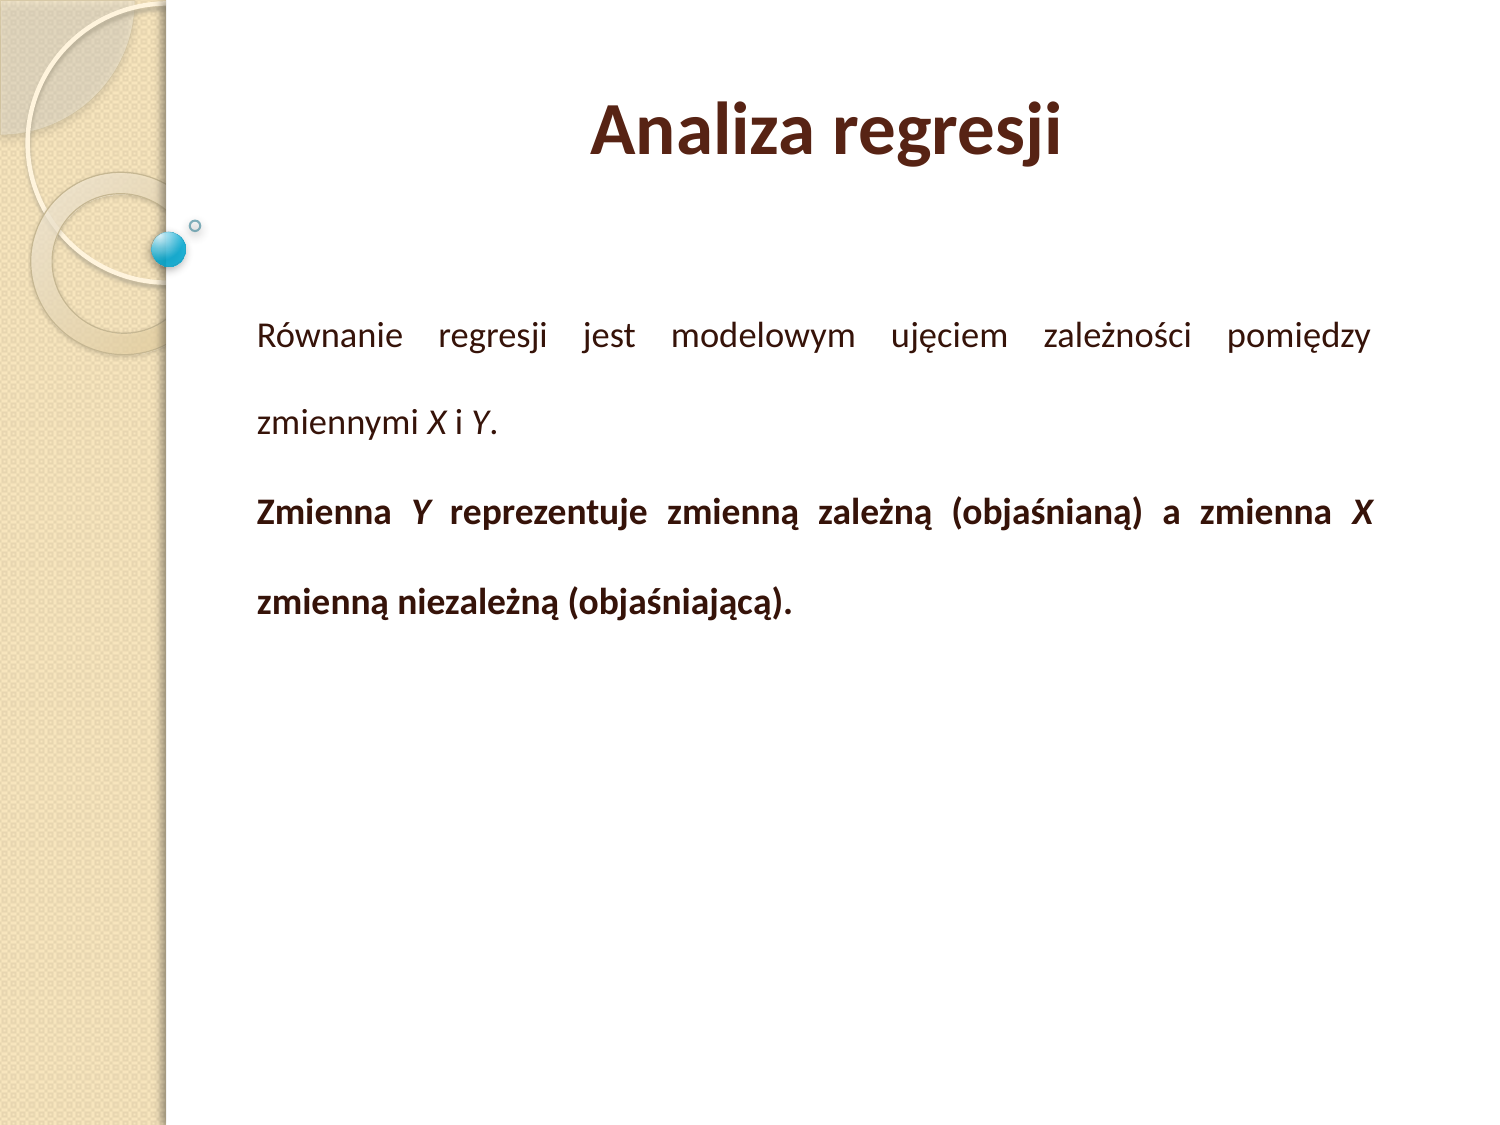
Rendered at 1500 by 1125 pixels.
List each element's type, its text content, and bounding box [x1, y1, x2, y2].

subtitle Równanie regresji jest modelowym ujęciem zależności pomiędzy zmiennymi X i Y. Zmienna Y reprezentuje zmienną zależną (objaśnianą) a zmienna X zmienną niezależną (objaśniającą). [242, 267, 1388, 1125]
text_box [374, 486, 1125, 548]
text_box Analiza regresji [184, 70, 1470, 177]
